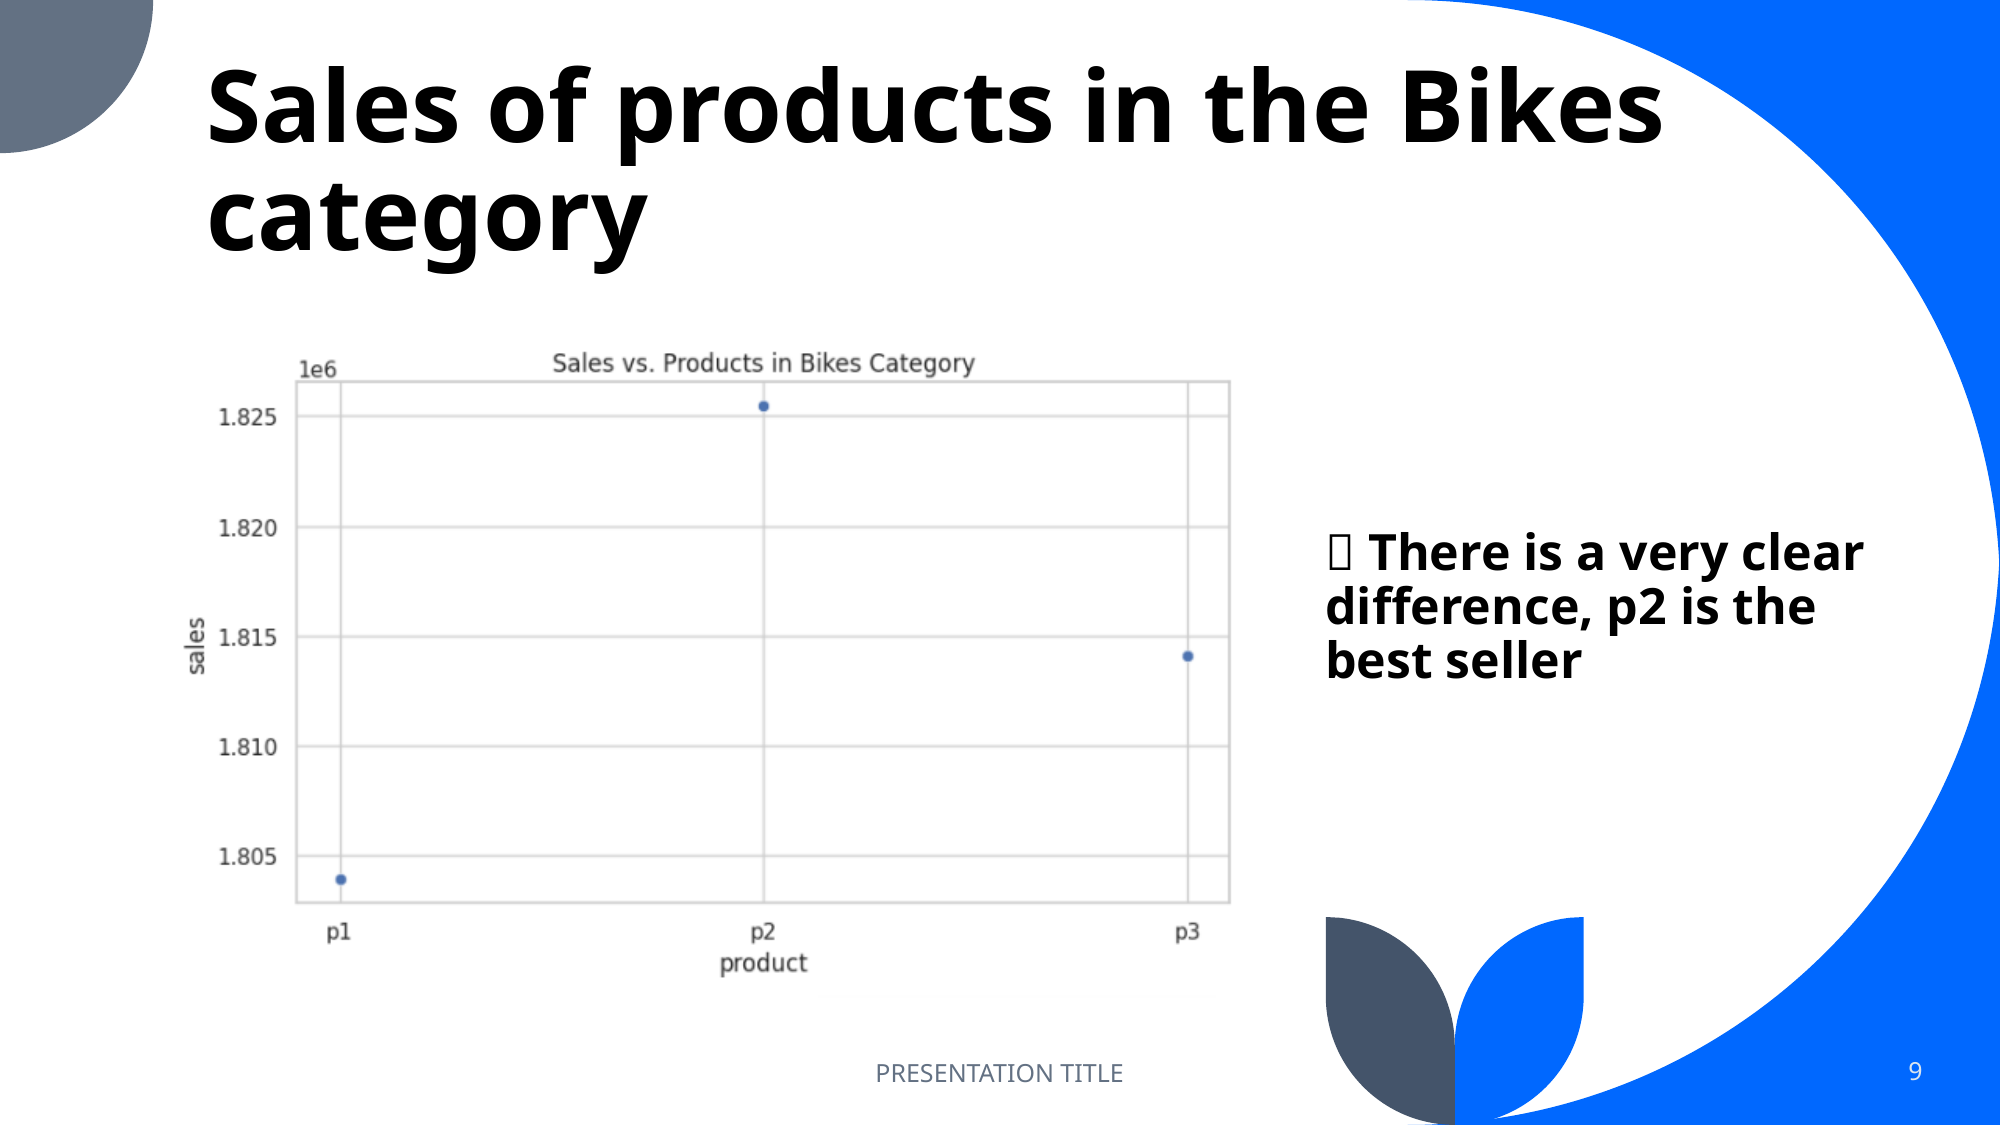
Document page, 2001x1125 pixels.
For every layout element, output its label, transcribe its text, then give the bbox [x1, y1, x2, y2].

picture [159, 324, 1250, 999]
footer PRESENTATION TITLE [662, 1042, 1338, 1103]
slide_number 9 [1665, 1042, 1938, 1103]
text_box  There is a very clear difference, p2 is the best seller [1310, 519, 1909, 606]
title Sales of products in the Bikes category [191, 62, 1796, 280]
